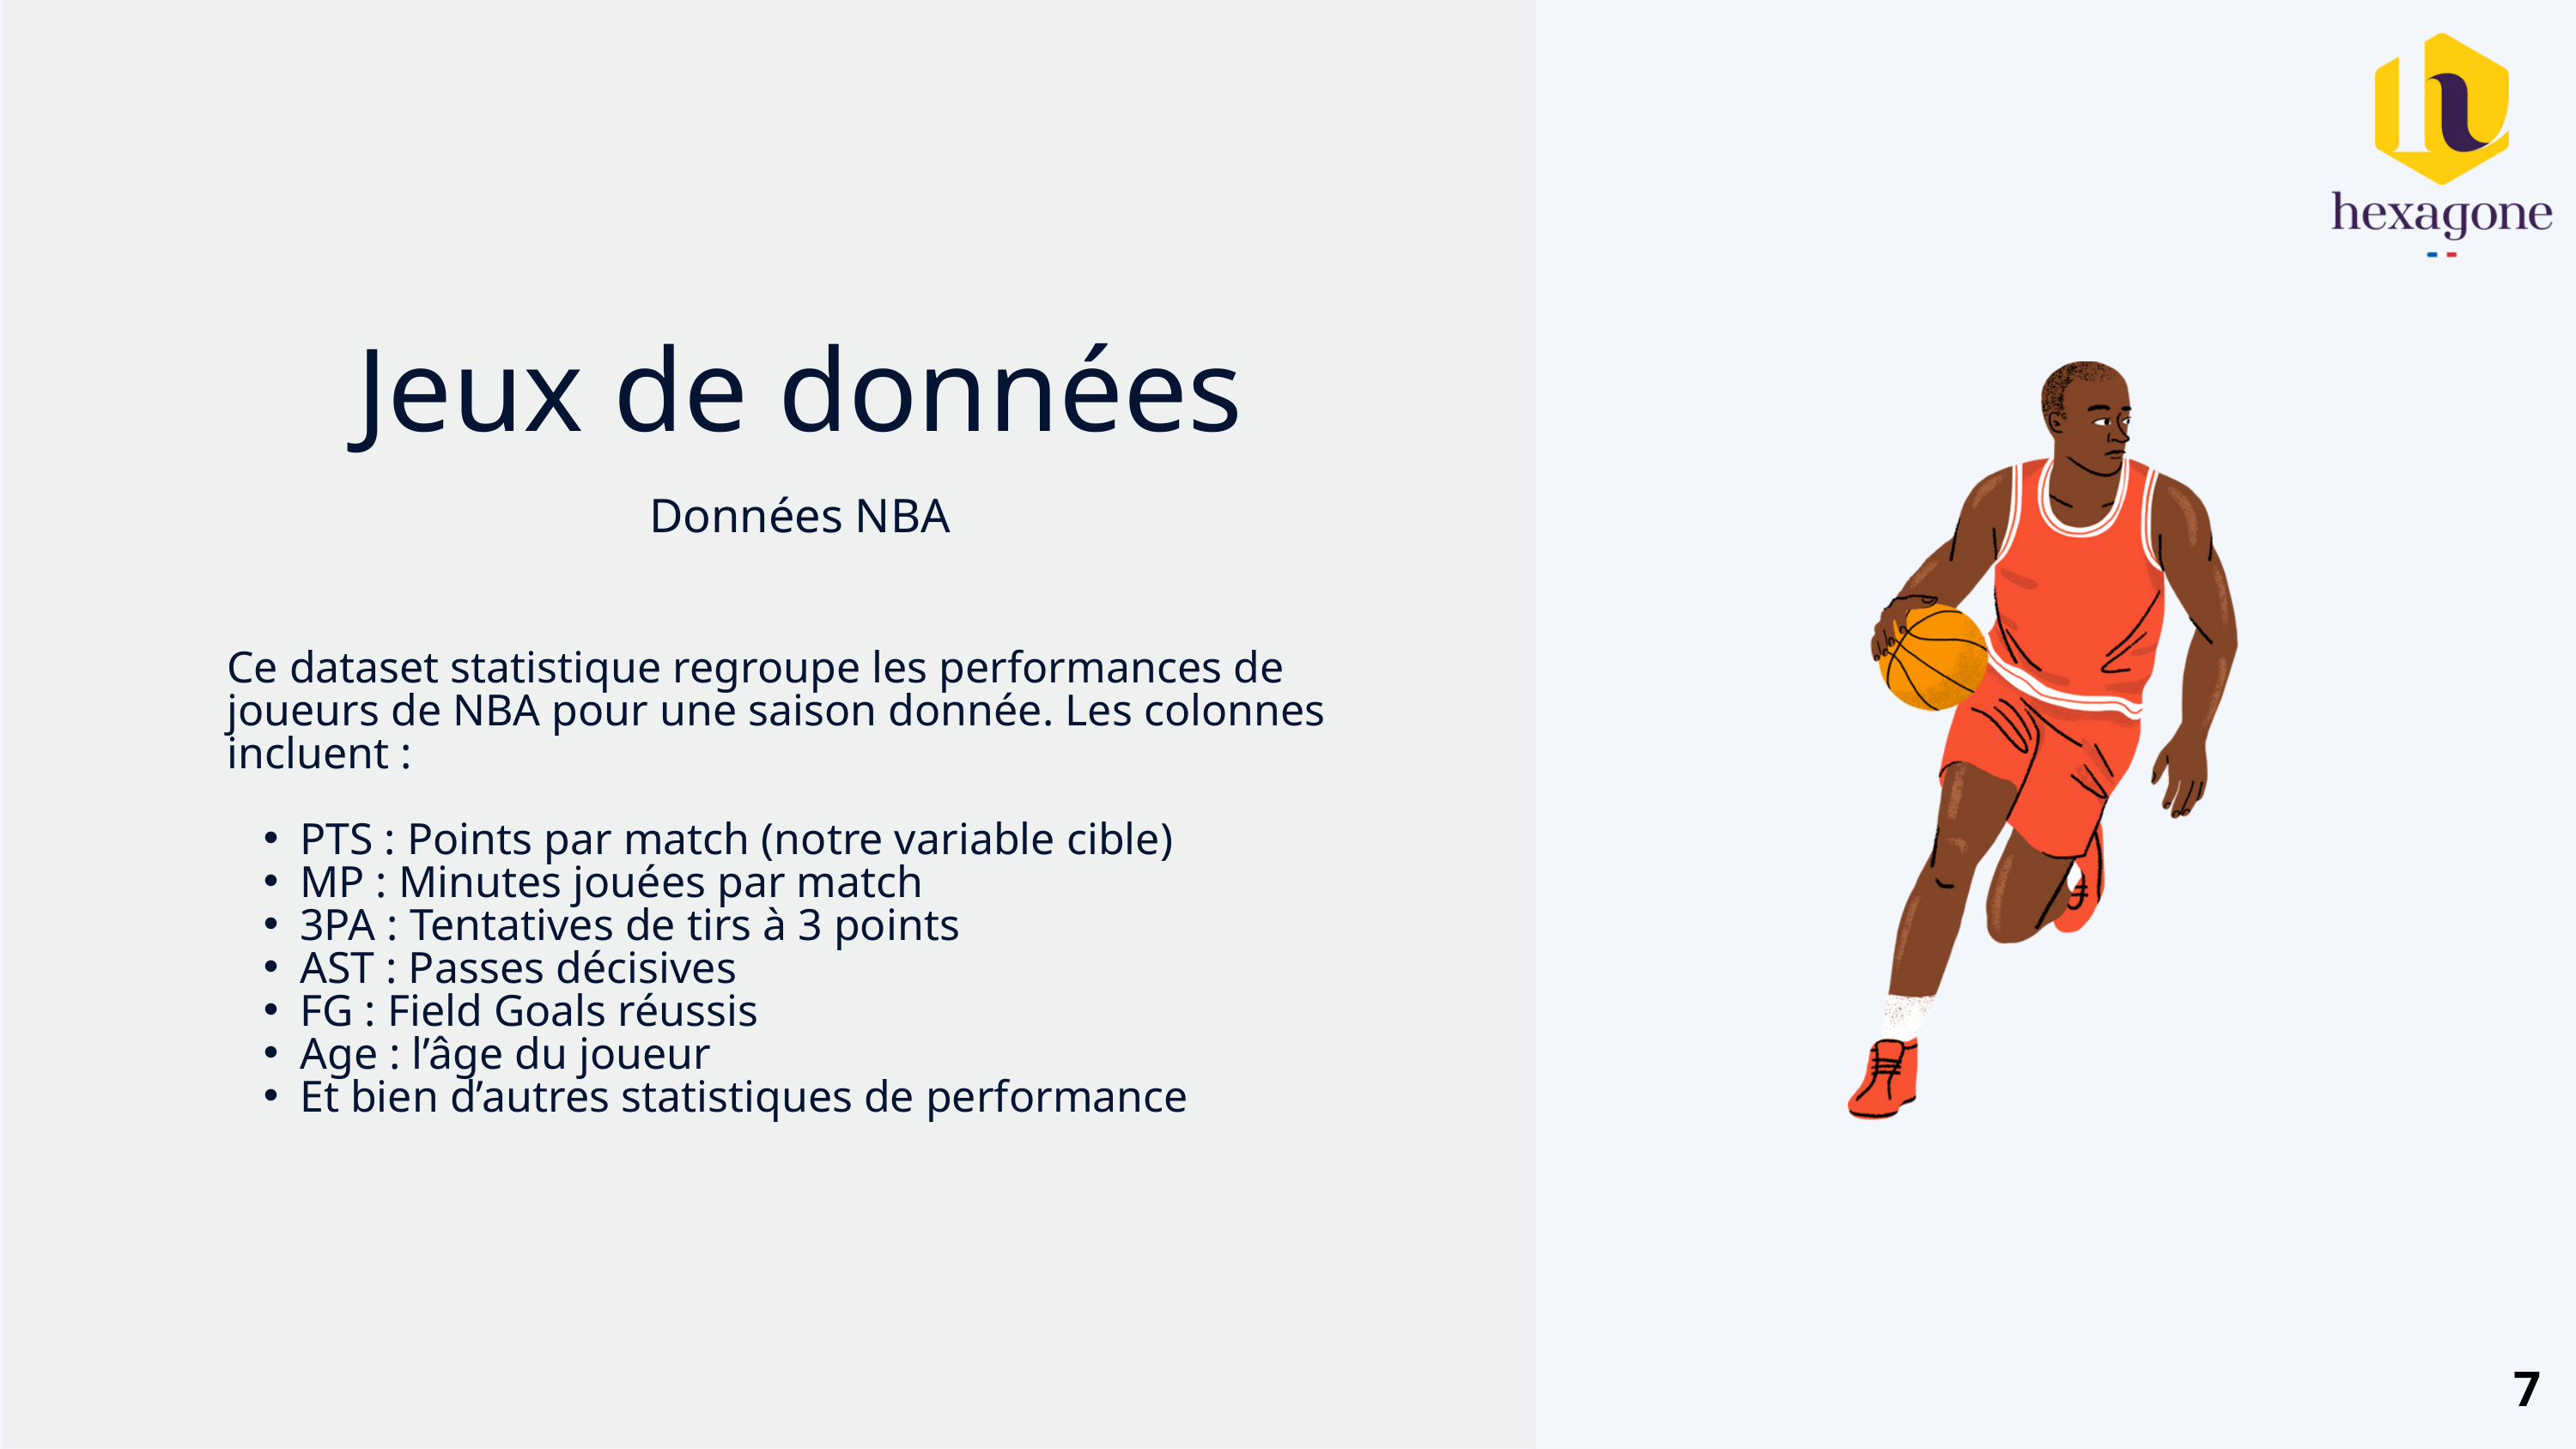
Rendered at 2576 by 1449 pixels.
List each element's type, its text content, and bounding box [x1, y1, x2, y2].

text_box [1848, 361, 2239, 1120]
text_box [3, 0, 1536, 1449]
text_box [95, 328, 1504, 1120]
text_box [2308, 11, 2576, 279]
text_box 7 [2513, 1348, 2538, 1416]
